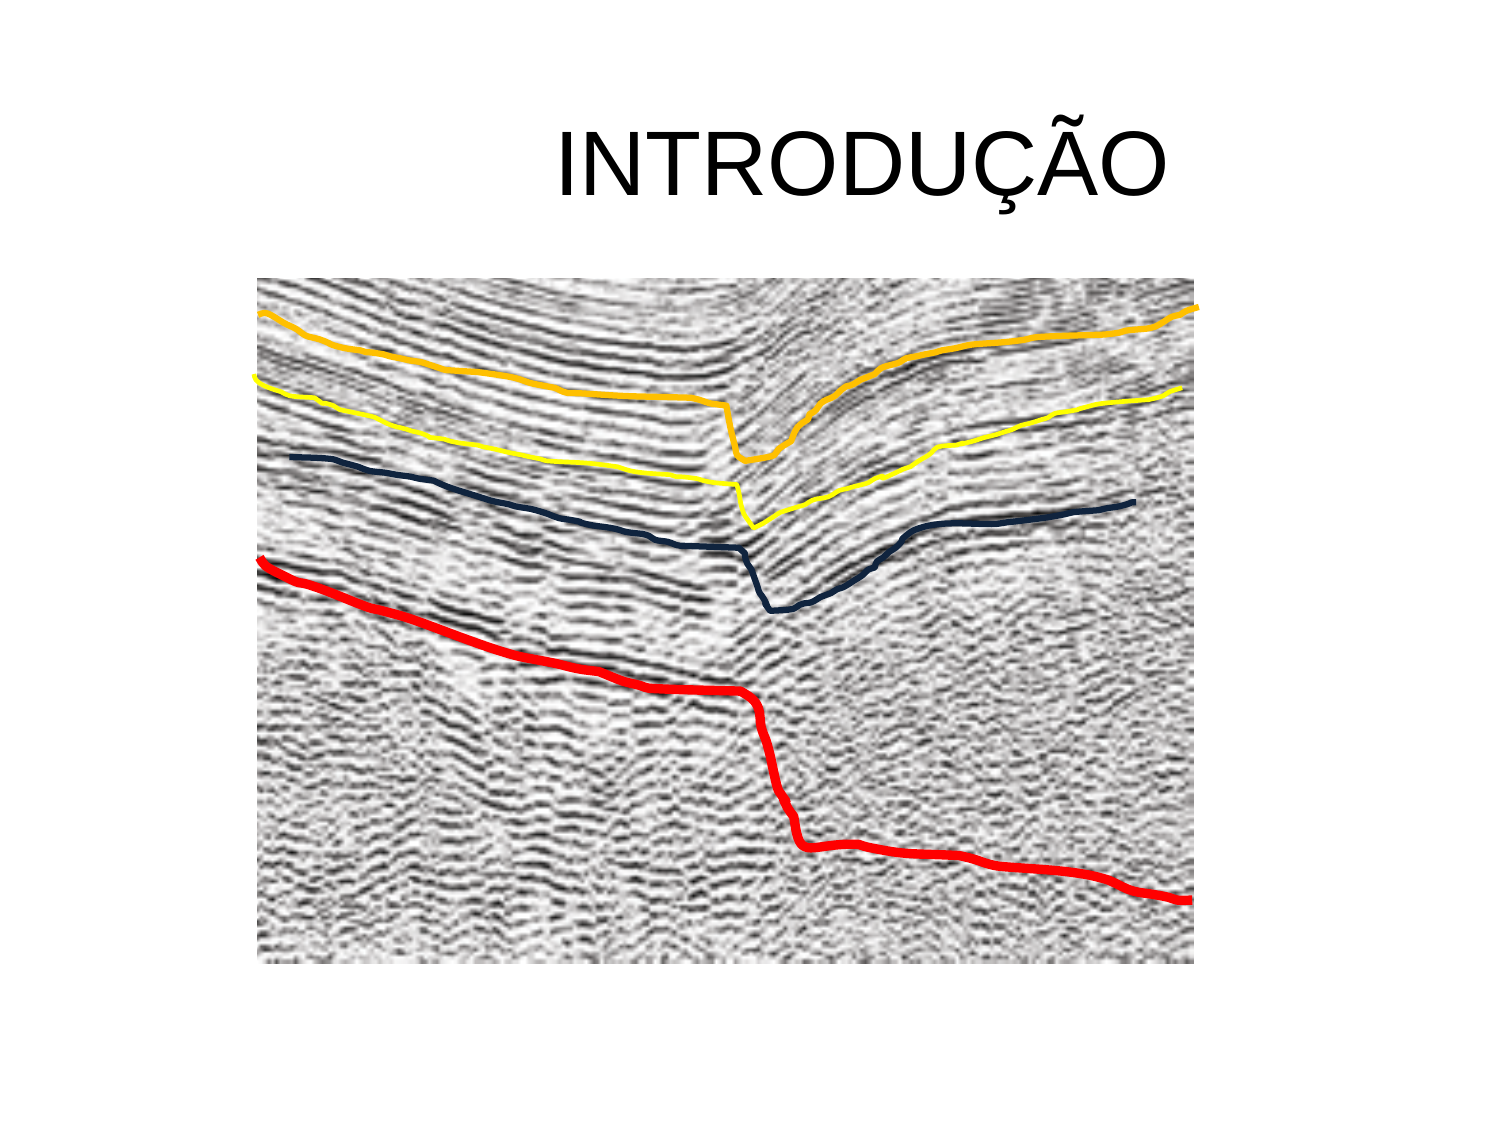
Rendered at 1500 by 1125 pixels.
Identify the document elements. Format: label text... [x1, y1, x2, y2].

picture [257, 278, 1194, 306]
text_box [253, 306, 1200, 901]
picture [257, 901, 1194, 965]
title INTRODUÇÃO [225, 84, 1500, 235]
